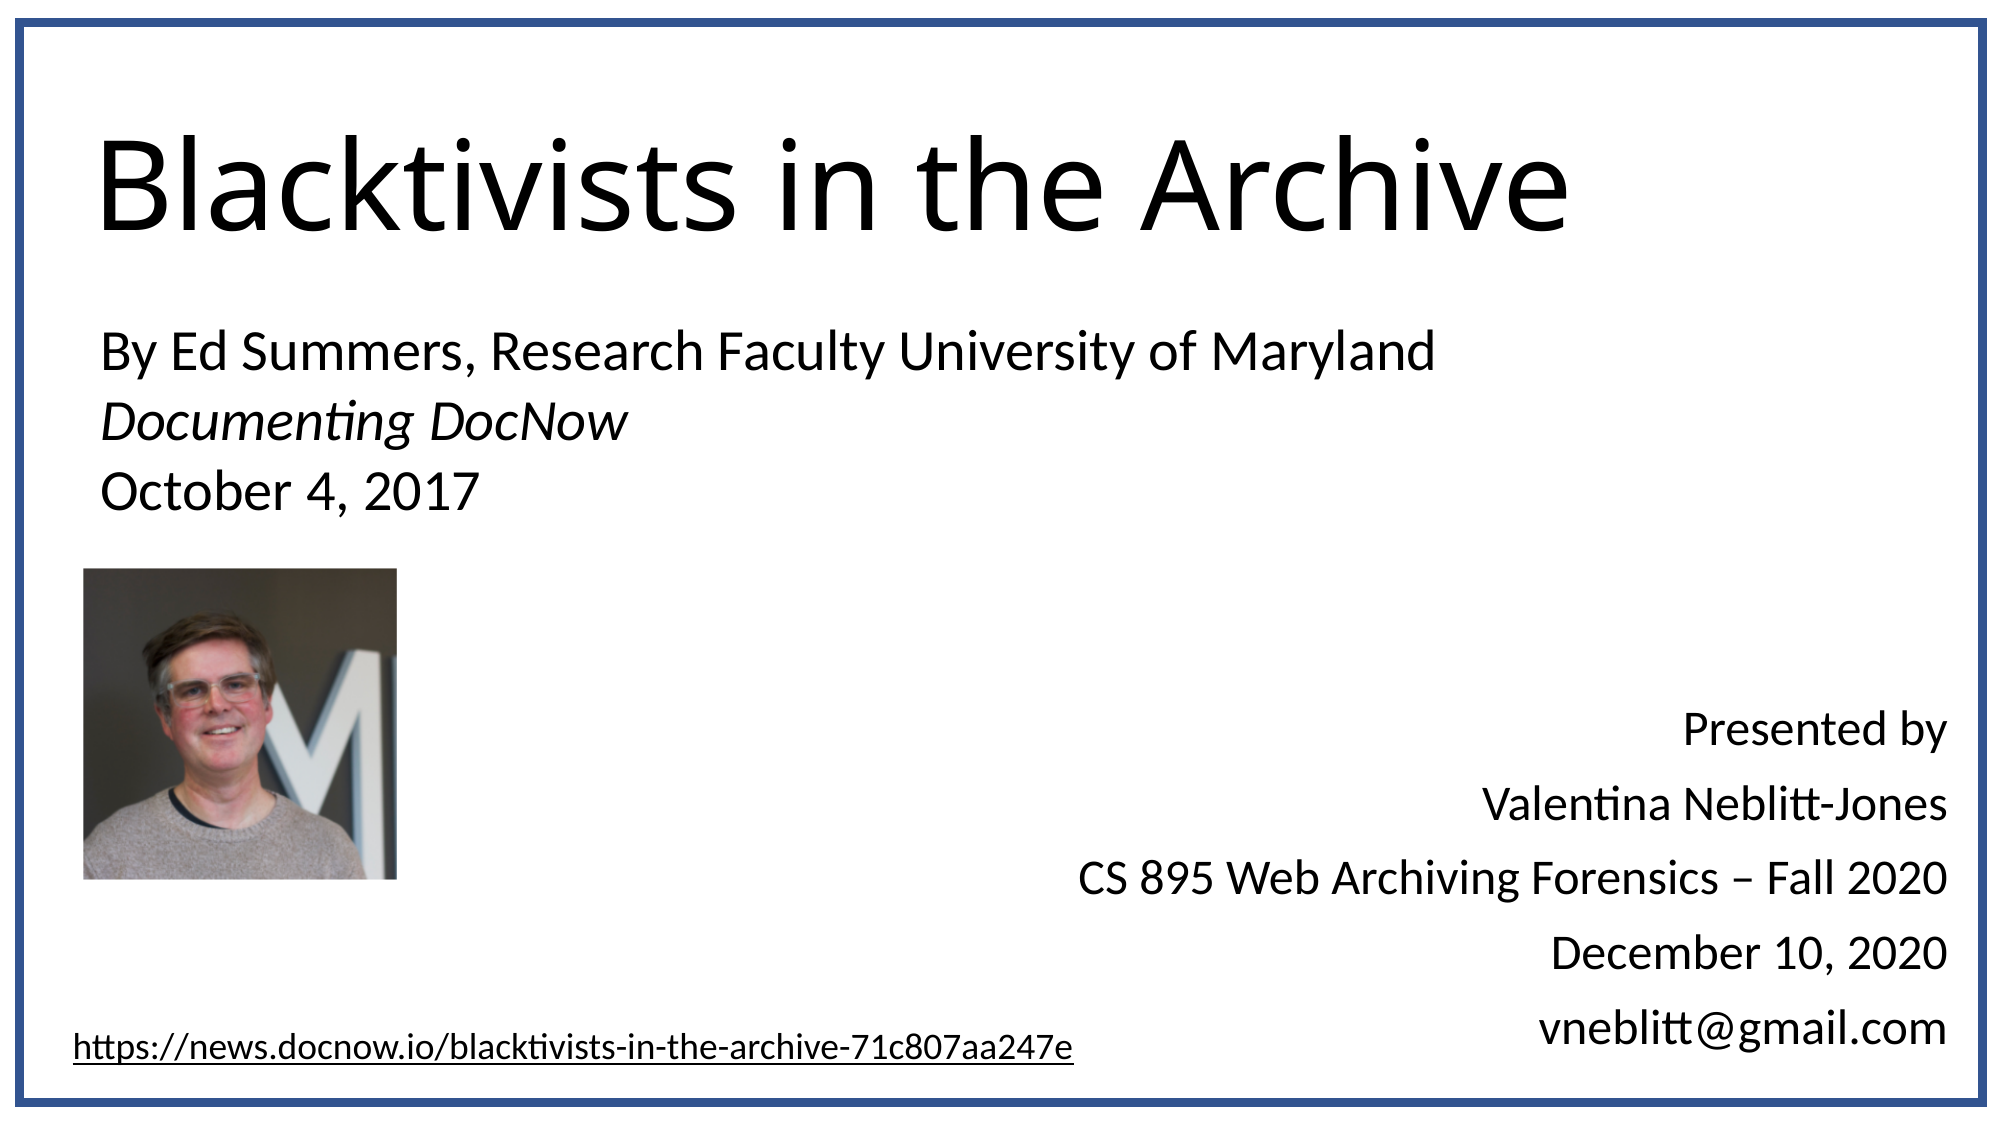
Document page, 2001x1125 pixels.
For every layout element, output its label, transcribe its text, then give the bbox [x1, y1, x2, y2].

text_box https://news.docnow.io/blacktivists-in-the-archive-71c807aa247e [57, 1015, 1119, 1075]
picture [75, 558, 401, 890]
title Blacktivists in the Archive [77, 115, 1813, 285]
text_box By Ed Summers, Research Faculty University of Maryland Documenting DocNow October 4, 2017 [85, 305, 1453, 530]
subtitle Presented by Valentina Neblitt-Jones CS 895 Web Archiving Forensics – Fall 2020 December 10, 2020 vneblitt@gmail.com [948, 694, 1964, 1086]
